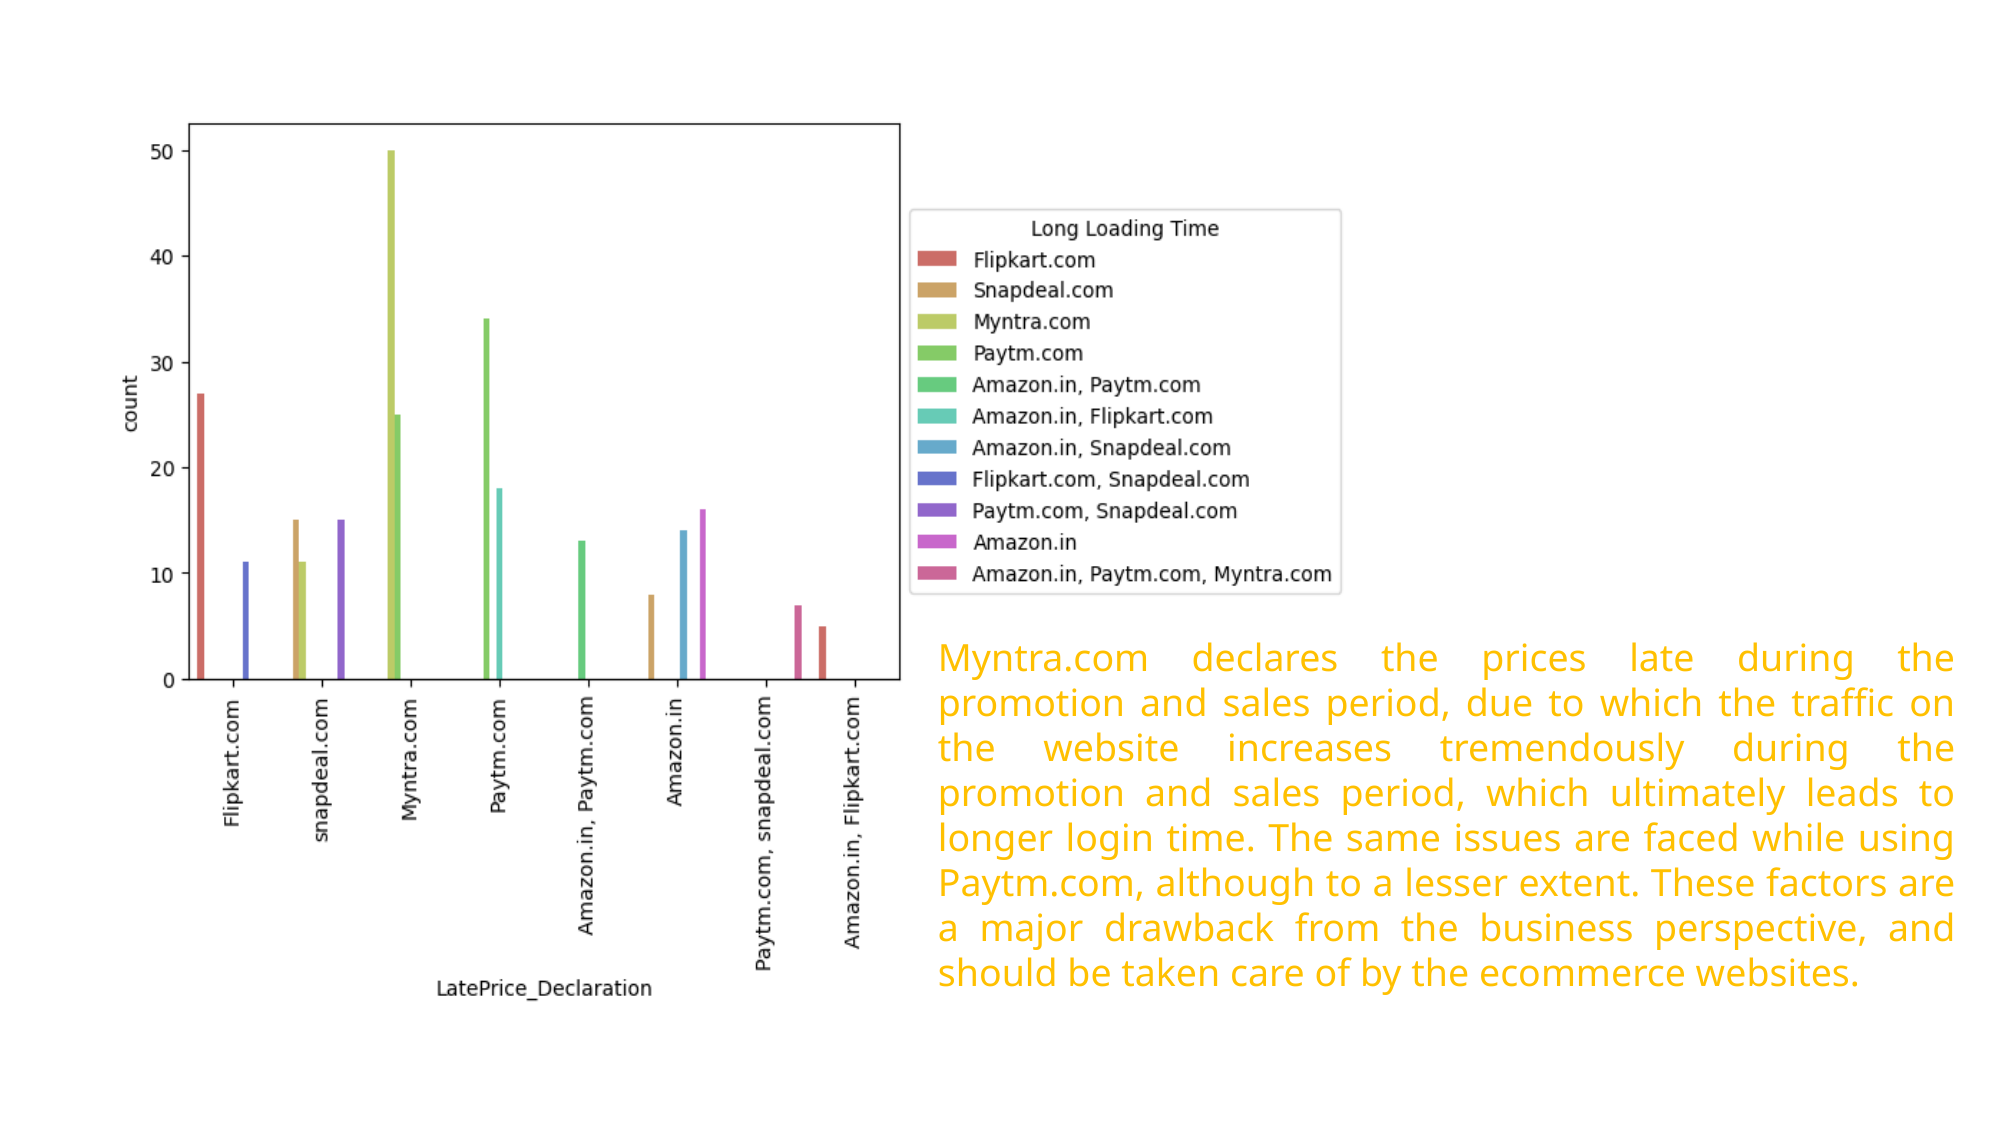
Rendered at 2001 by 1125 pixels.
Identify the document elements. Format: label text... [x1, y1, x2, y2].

picture [107, 110, 1355, 1015]
text_box Myntra.com declares the prices late during the promotion and sales period, due to which the traffic on the website increases tremendously during the promotion and sales period, which ultimately leads to longer login time. The same issues are faced while using Paytm.com, although to a lesser extent. These factors are a major drawback from the business perspective, and should be taken care of by the ecommerce websites. [1355, 626, 1972, 1001]
